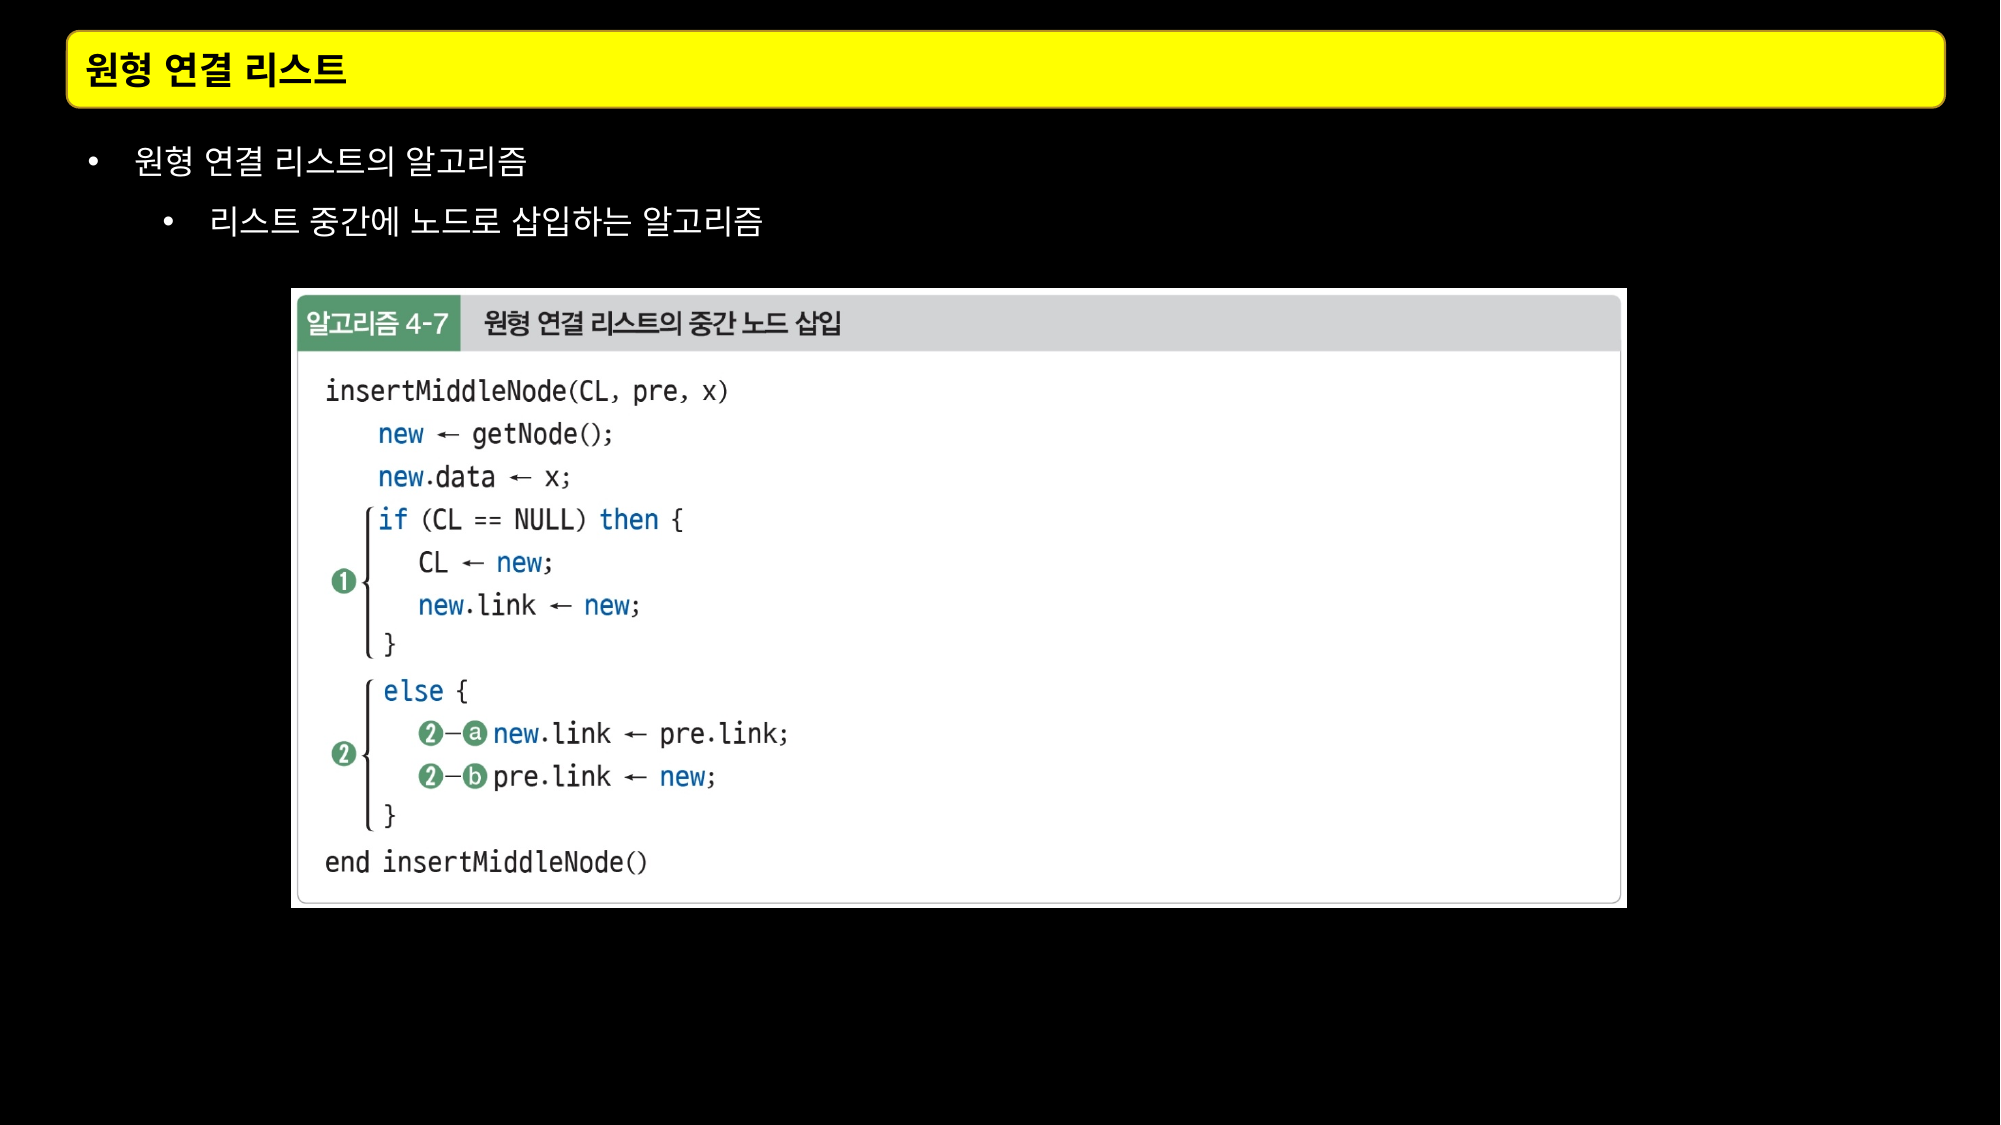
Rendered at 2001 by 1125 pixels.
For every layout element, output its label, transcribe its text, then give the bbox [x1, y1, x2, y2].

text_box 원형 연결 리스트의 알고리즘 리스트 중간에 노드로 삽입하는 알고리즘 [72, 113, 1946, 1083]
text_box 원형 연결 리스트 [65, 29, 1947, 109]
picture [291, 288, 1627, 908]
